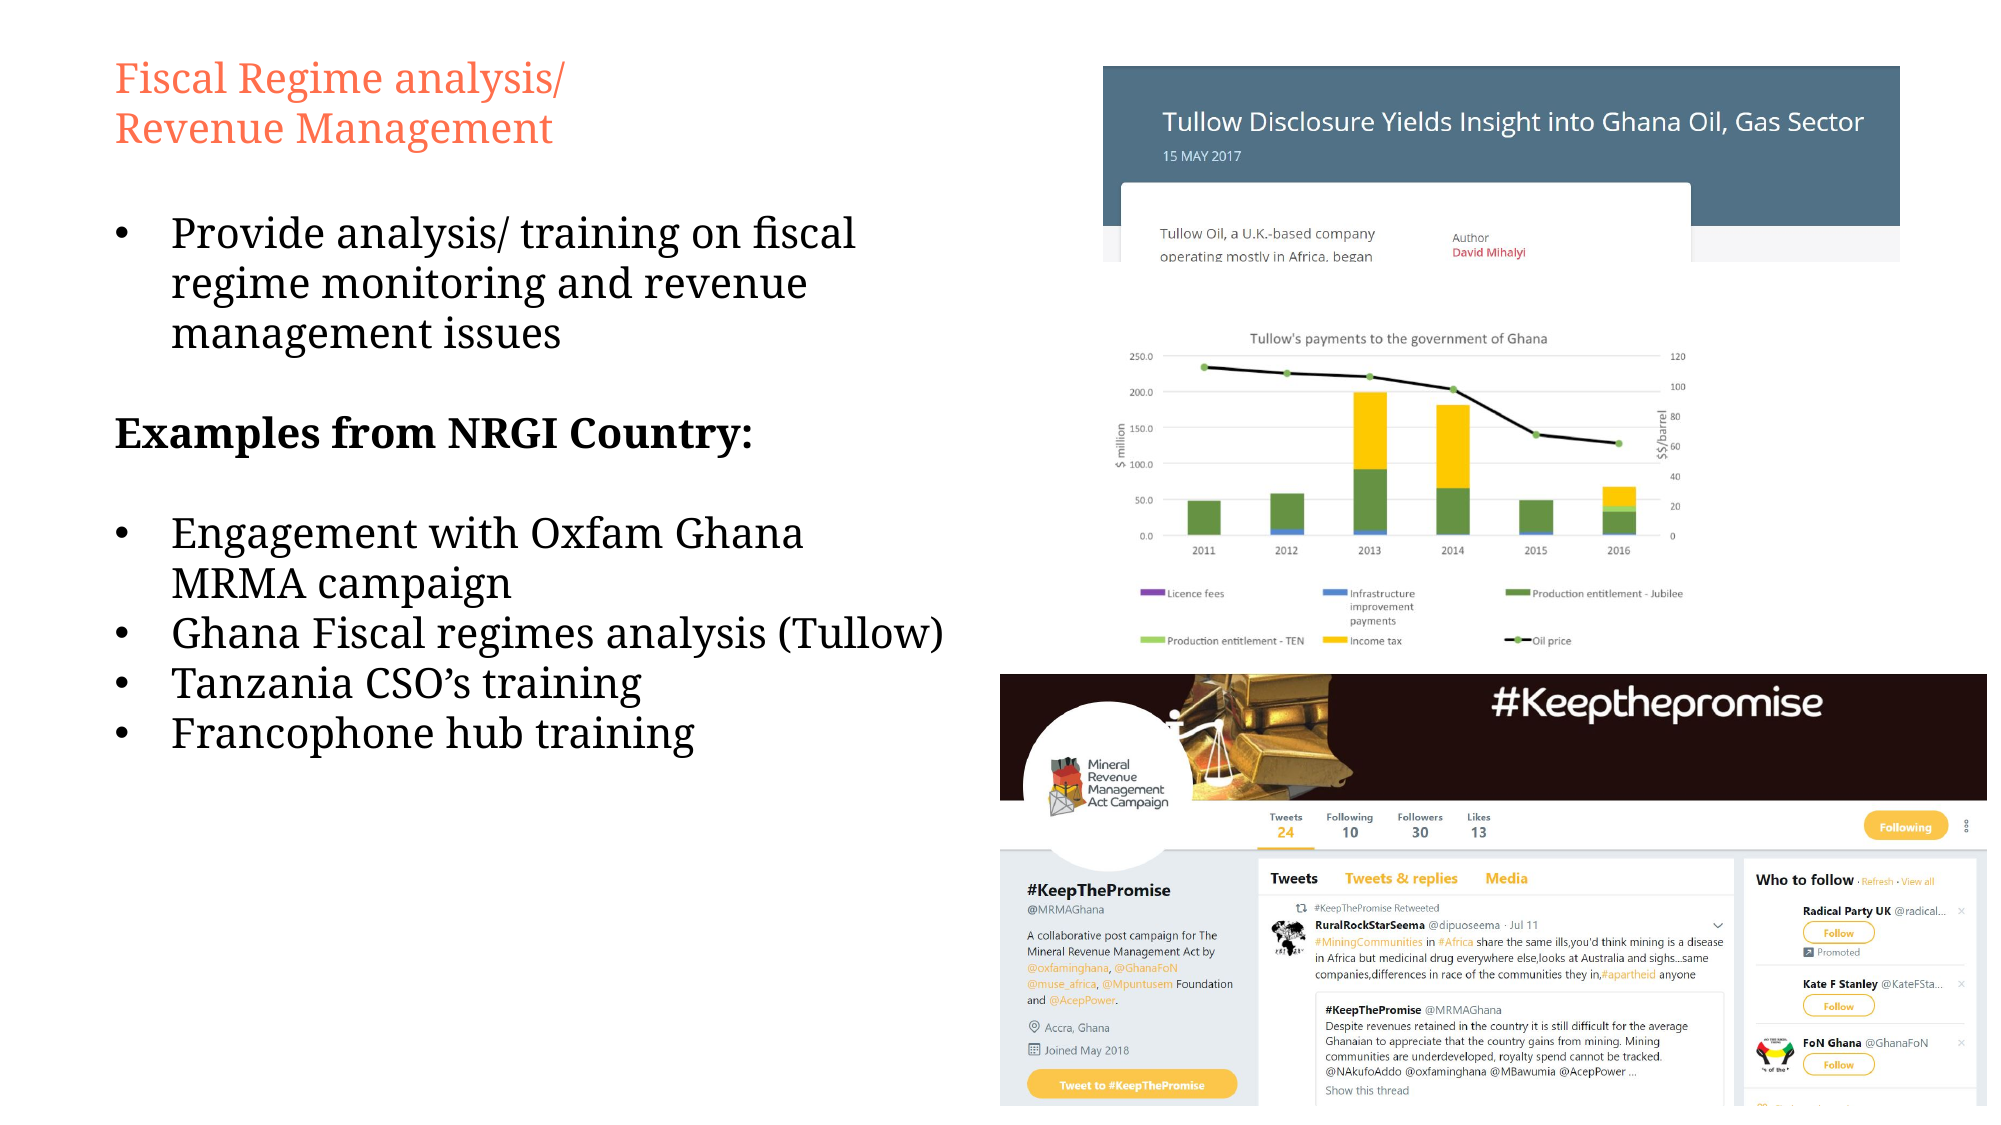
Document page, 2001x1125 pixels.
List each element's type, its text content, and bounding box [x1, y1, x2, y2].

picture [1103, 66, 1901, 263]
text_box Provide analysis/ training on fiscal regime monitoring and revenue management issues Examples from NRGI Country: Engagement with Oxfam Ghana MRMA campaign Ghana Fiscal regimes analysis (Tullow) Tanzania CSO’s training Francophone hub training [99, 199, 964, 765]
picture [1000, 673, 1988, 1107]
title Fiscal Regime analysis/ Revenue Management [99, 45, 1900, 160]
picture [1103, 321, 1717, 670]
